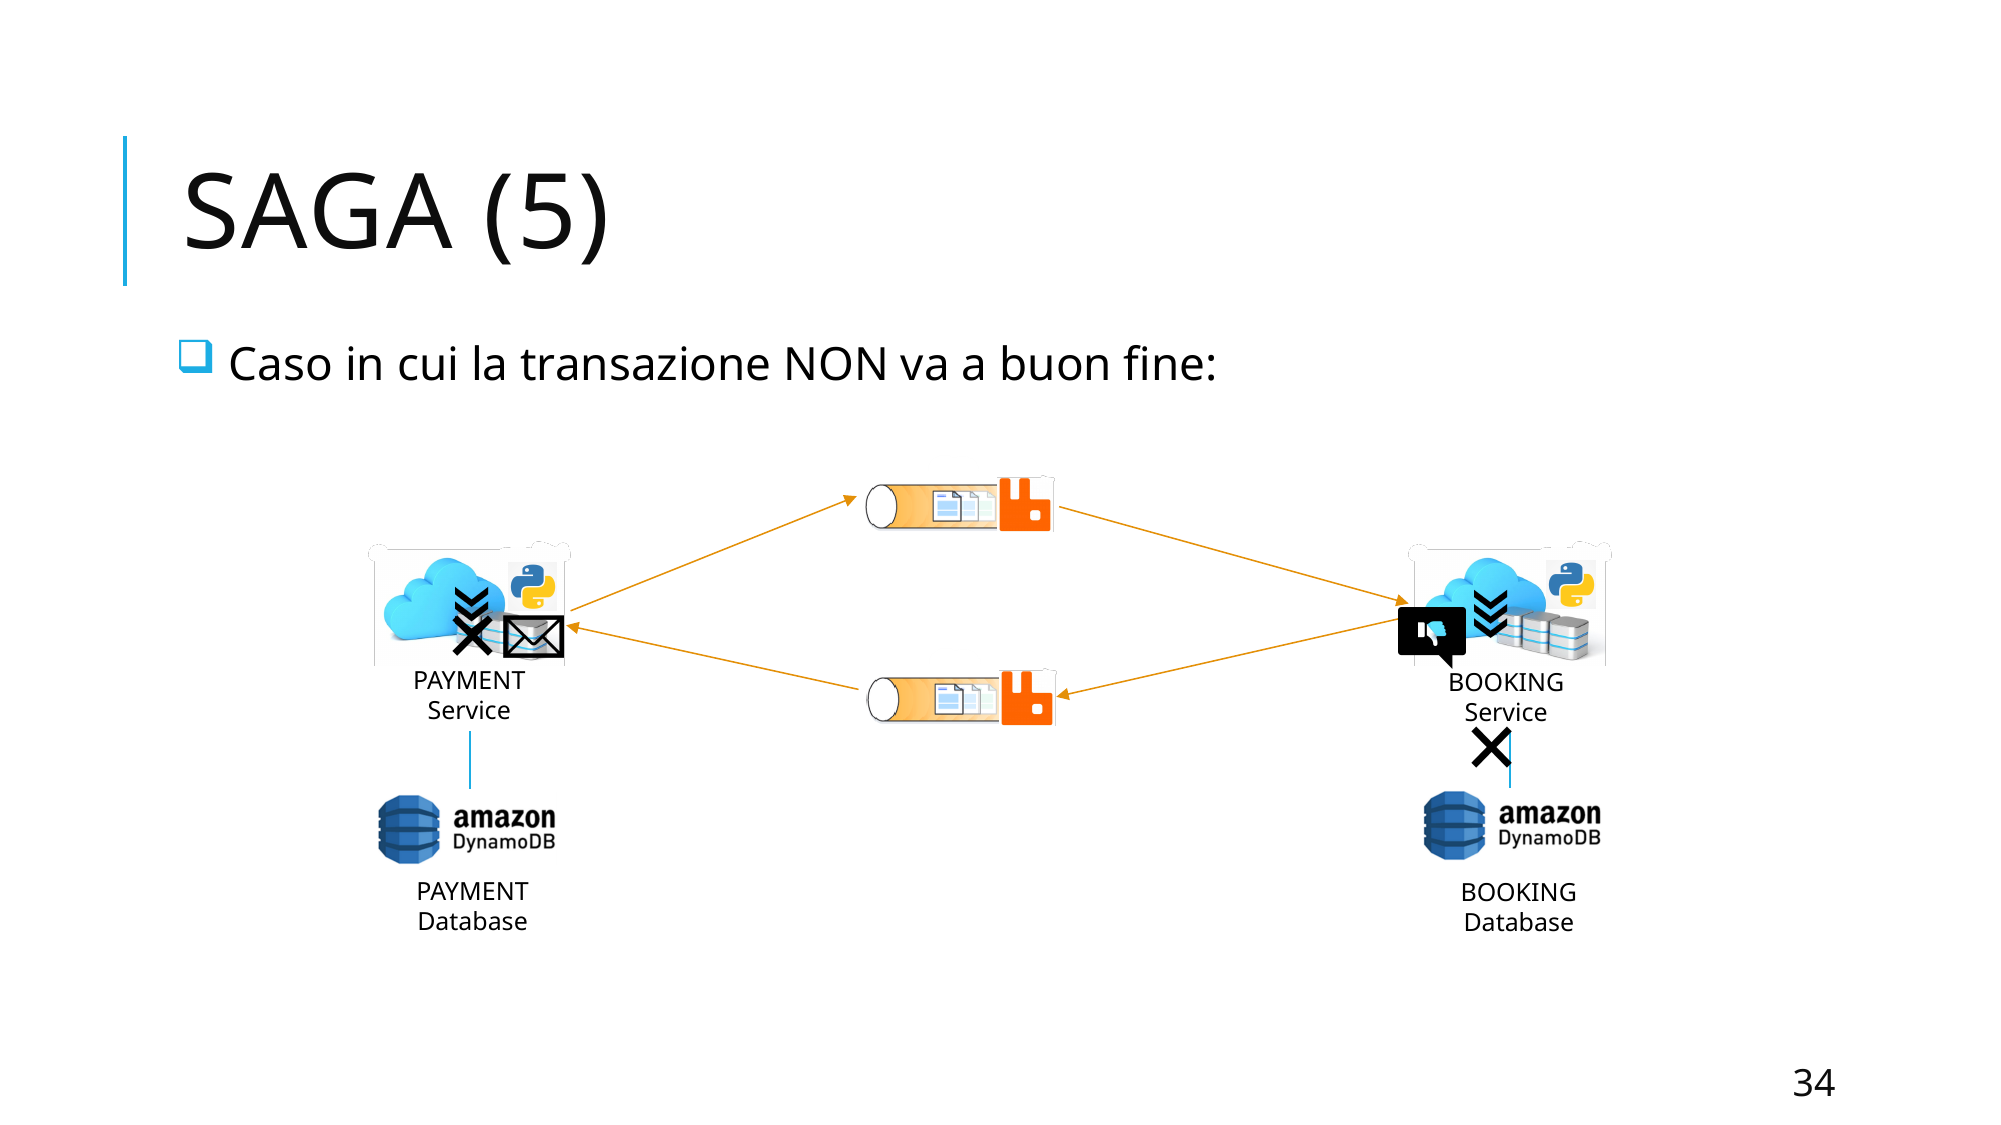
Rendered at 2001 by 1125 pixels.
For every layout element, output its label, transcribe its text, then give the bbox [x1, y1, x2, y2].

picture [367, 541, 571, 673]
text_box PAYMENT Service [398, 674, 541, 732]
picture [858, 647, 1057, 732]
list Caso in cui la transazione NON va a buon fine: [168, 333, 1763, 411]
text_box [570, 495, 857, 612]
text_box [565, 625, 859, 690]
picture [376, 792, 557, 865]
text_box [1056, 615, 1411, 697]
picture [1463, 719, 1519, 775]
text_box BOOKING Database [1445, 869, 1592, 944]
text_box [1058, 506, 1409, 604]
picture [856, 454, 1055, 538]
picture [1384, 541, 1612, 686]
slide_number 34 [1777, 1061, 1938, 1107]
text_box PAYMENT Database [401, 873, 544, 943]
text_box BOOKING Service [1433, 674, 1580, 734]
title SAGA (5) [168, 96, 1763, 333]
picture [1421, 788, 1603, 861]
